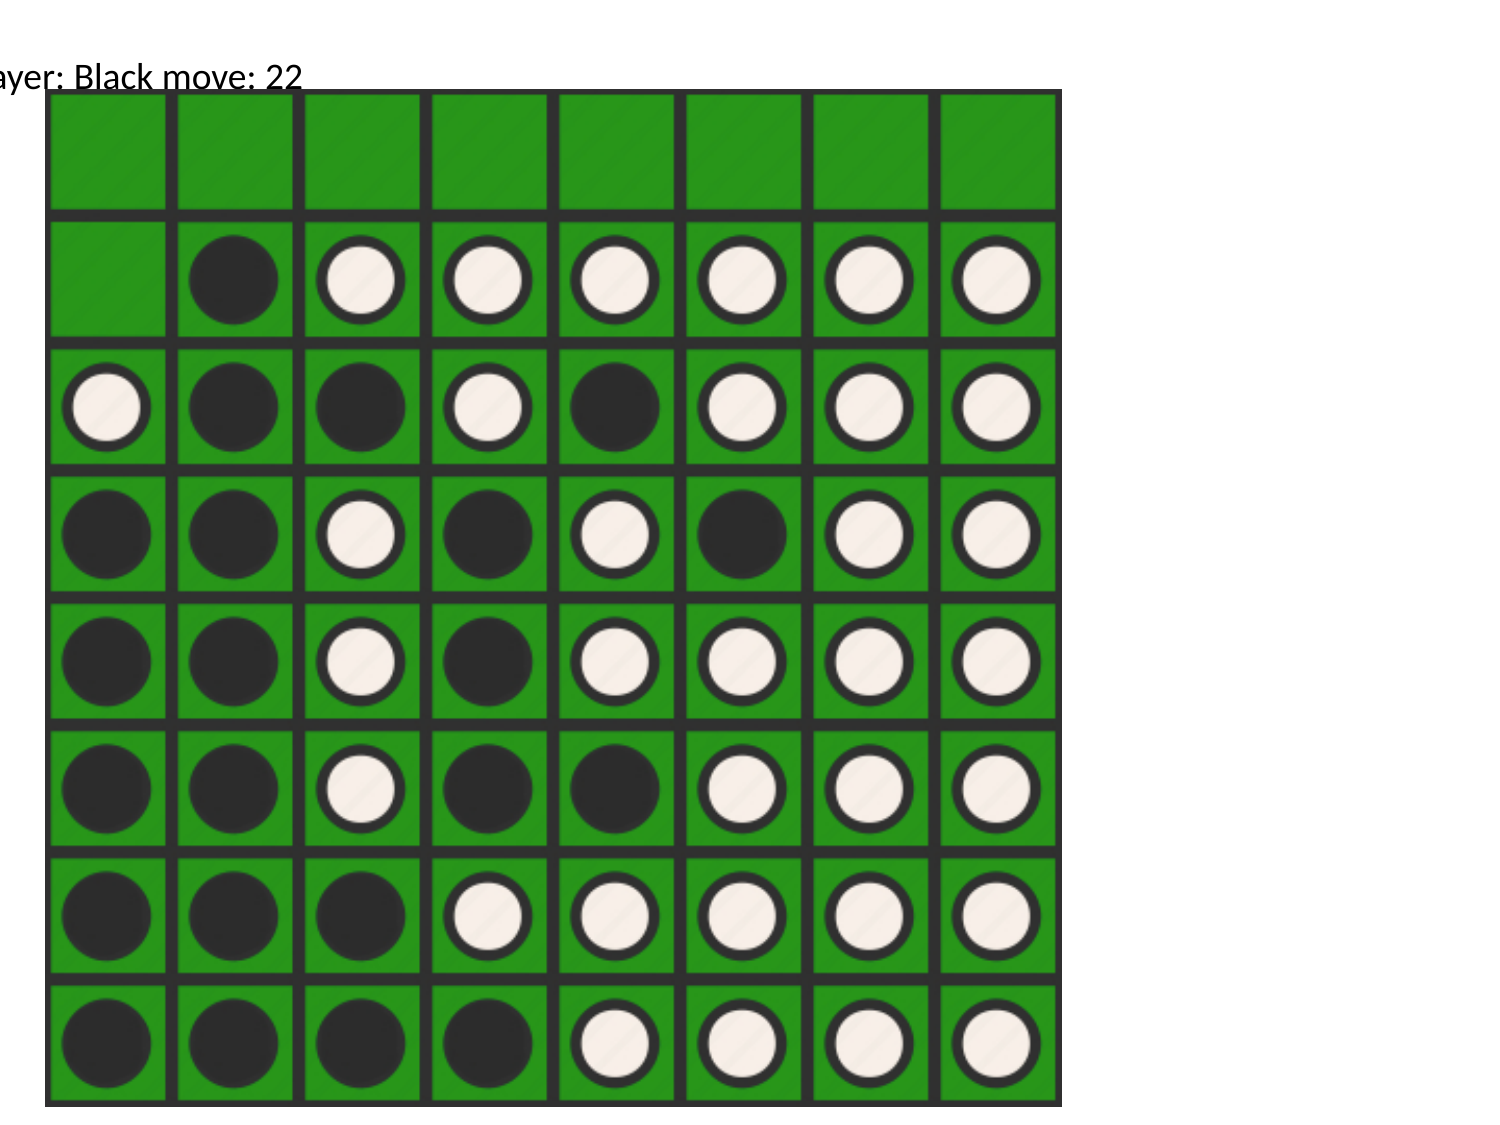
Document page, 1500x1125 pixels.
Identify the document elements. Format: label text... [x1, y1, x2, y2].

text_box turn: 51 player: Black move: 22 [0, 44, 319, 105]
picture [44, 89, 1062, 1107]
